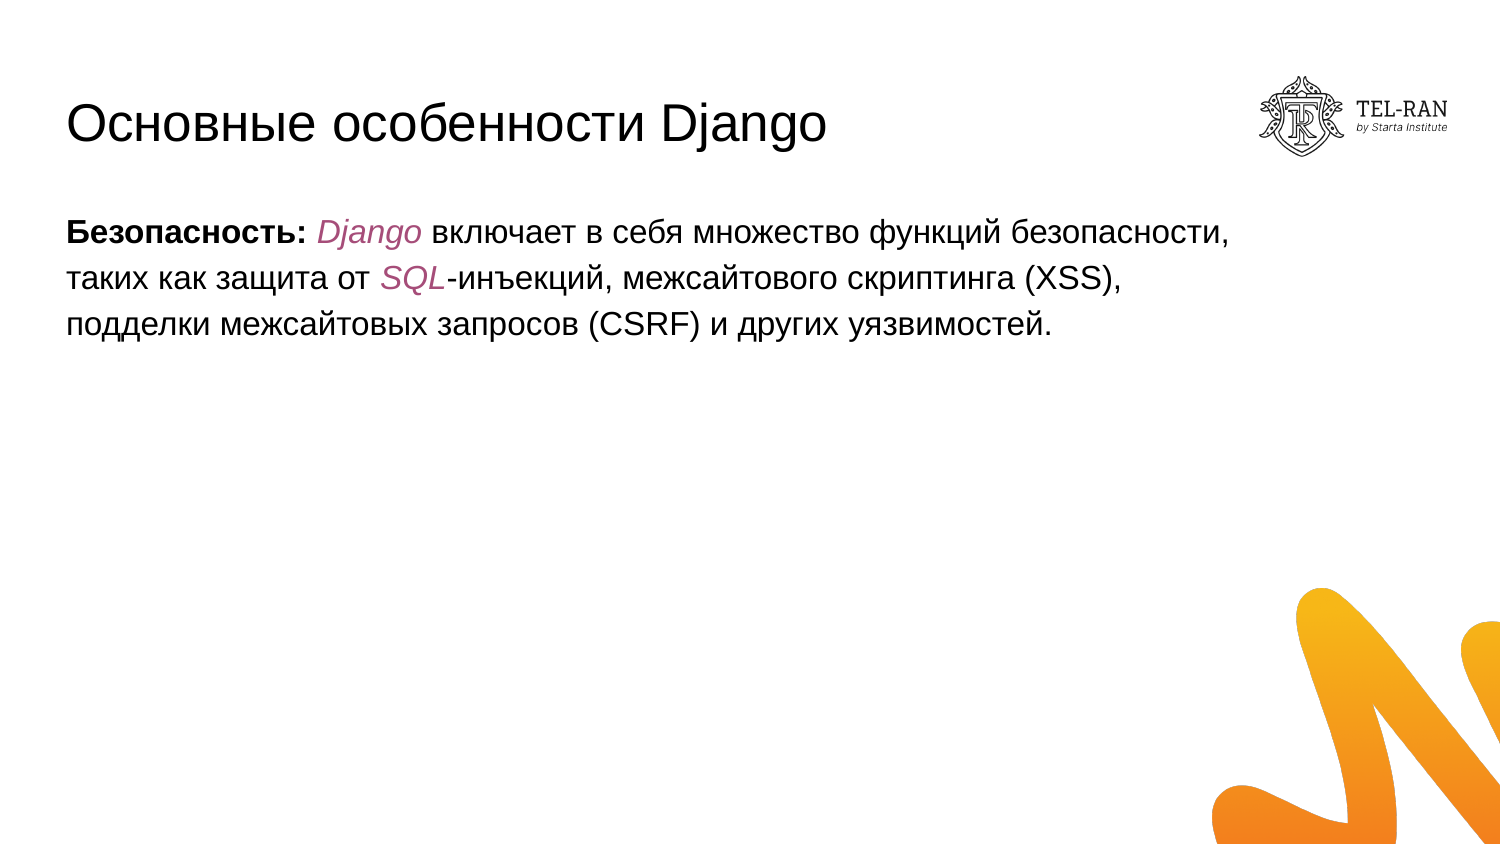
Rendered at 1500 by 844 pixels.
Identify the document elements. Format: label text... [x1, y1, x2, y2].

list Безопасность: Django включает в себя множество функций безопасности, таких как защита от SQL-инъекций, межсайтового скриптинга (XSS), подделки межсайтовых запросов (CSRF) и других уязвимостей. [51, 189, 1289, 750]
picture [1152, 588, 1500, 844]
picture [1259, 76, 1447, 157]
title Основные особенности Django [51, 72, 1449, 167]
